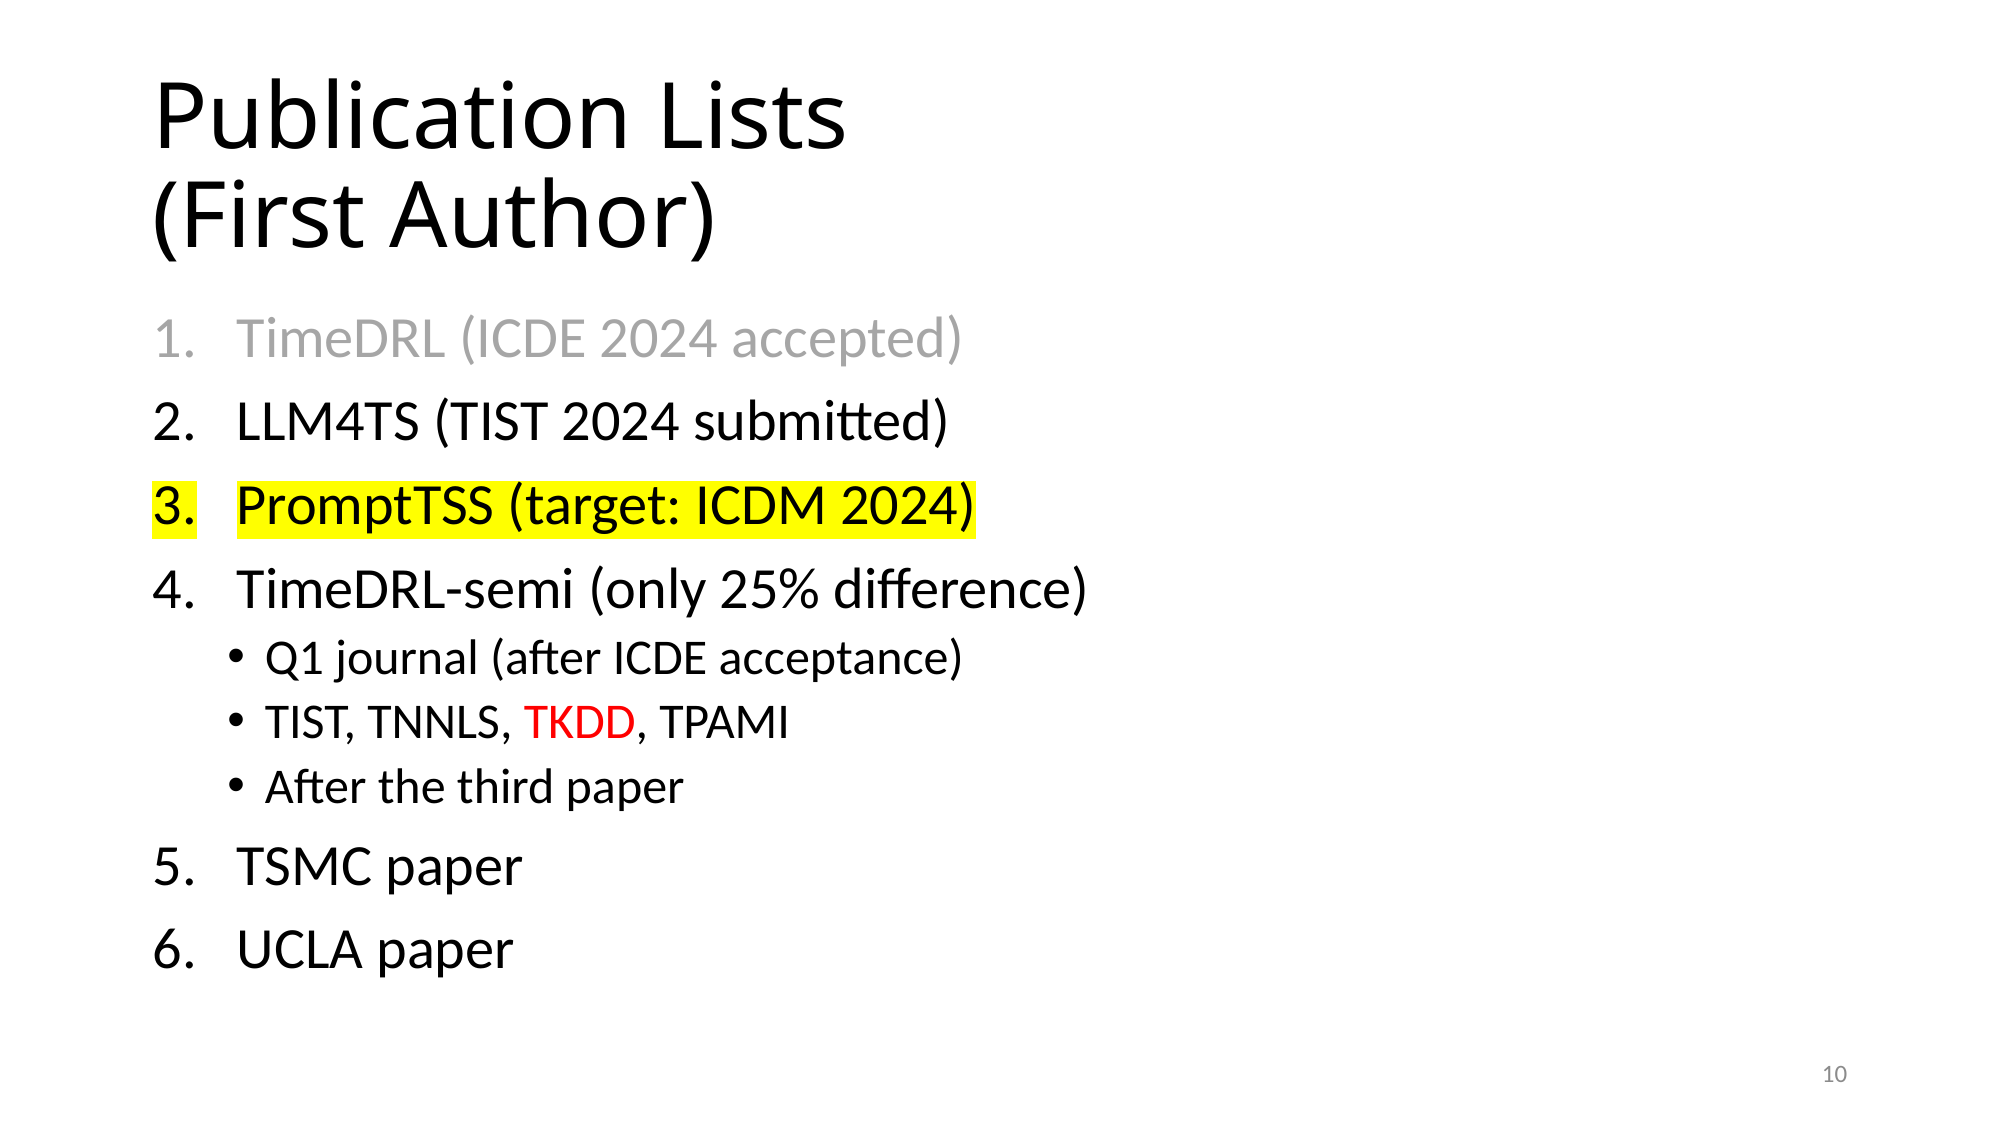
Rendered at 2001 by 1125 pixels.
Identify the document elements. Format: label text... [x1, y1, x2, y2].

slide_number 10 [1412, 1042, 1863, 1103]
list TimeDRL (ICDE 2024 accepted) LLM4TS (TIST 2024 submitted) PromptTSS (target: ICDM 2024) TimeDRL-semi (only 25% difference) Q1 journal (after ICDE acceptance) TIST, TNNLS, TKDD, TPAMI After the third paper TSMC paper UCLA paper [137, 299, 1863, 1016]
title Publication Lists (First Author) [137, 59, 1863, 278]
